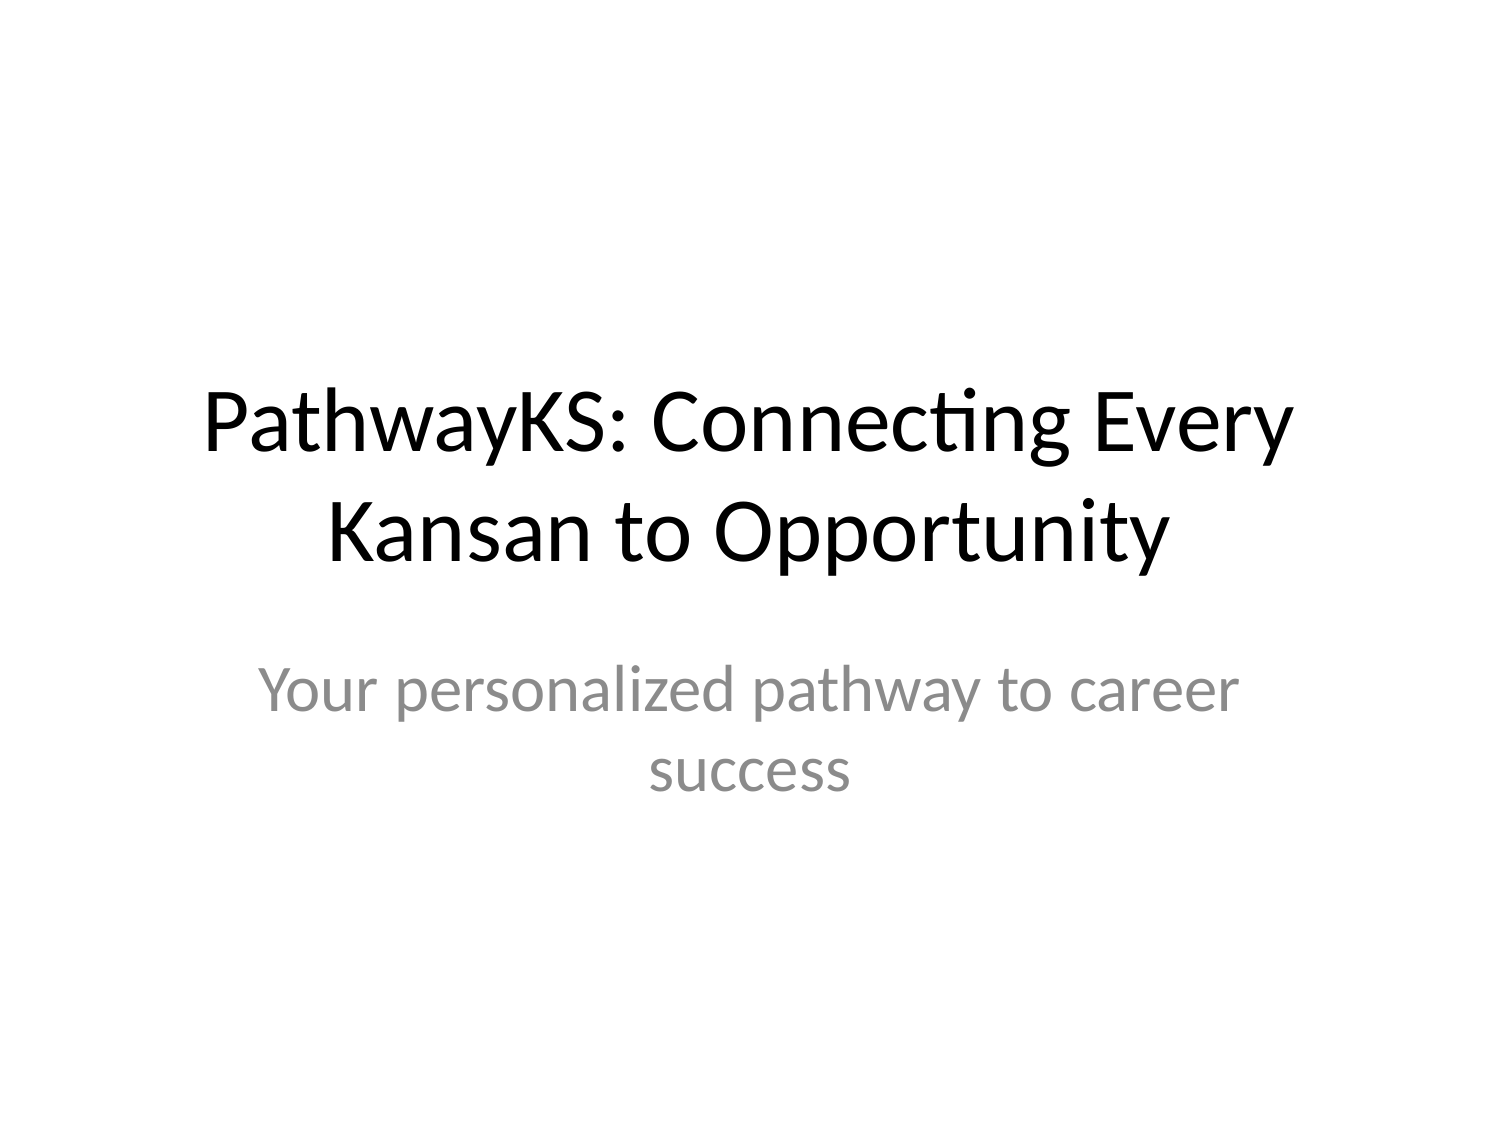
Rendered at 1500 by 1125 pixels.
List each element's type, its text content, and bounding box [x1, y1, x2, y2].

subtitle Your personalized pathway to career success [225, 637, 1275, 925]
title PathwayKS: Connecting Every Kansan to Opportunity [112, 349, 1388, 591]
